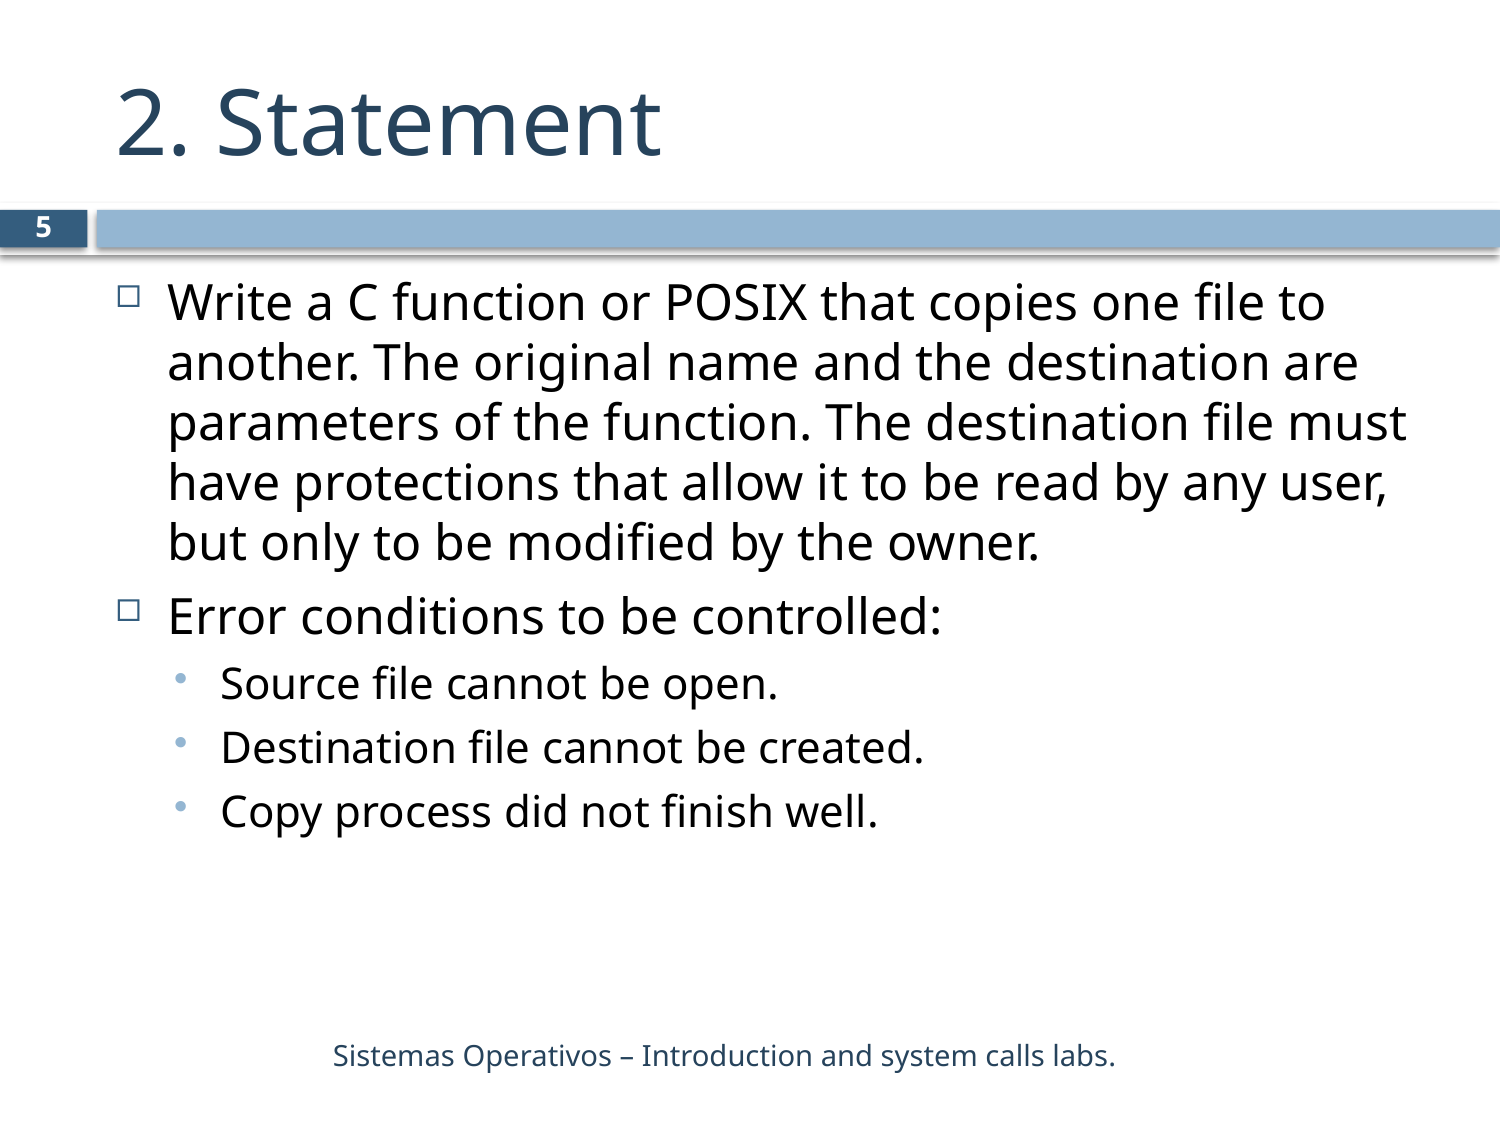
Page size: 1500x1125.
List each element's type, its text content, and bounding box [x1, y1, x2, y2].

title 2. Statement [100, 37, 1439, 201]
list Write a C function or POSIX that copies one file to another. The original name and the destination are parameters of the function. The destination file must have protections that allow it to be read by any user, but only to be modified by the owner. Error conditions to be controlled: Source file cannot be open. Destination file cannot be created. Copy process did not finish well. [100, 262, 1439, 1001]
footer Sistemas Operativos – Introduction and system calls labs. [242, 1024, 1132, 1085]
slide_number 5 [0, 208, 88, 249]
